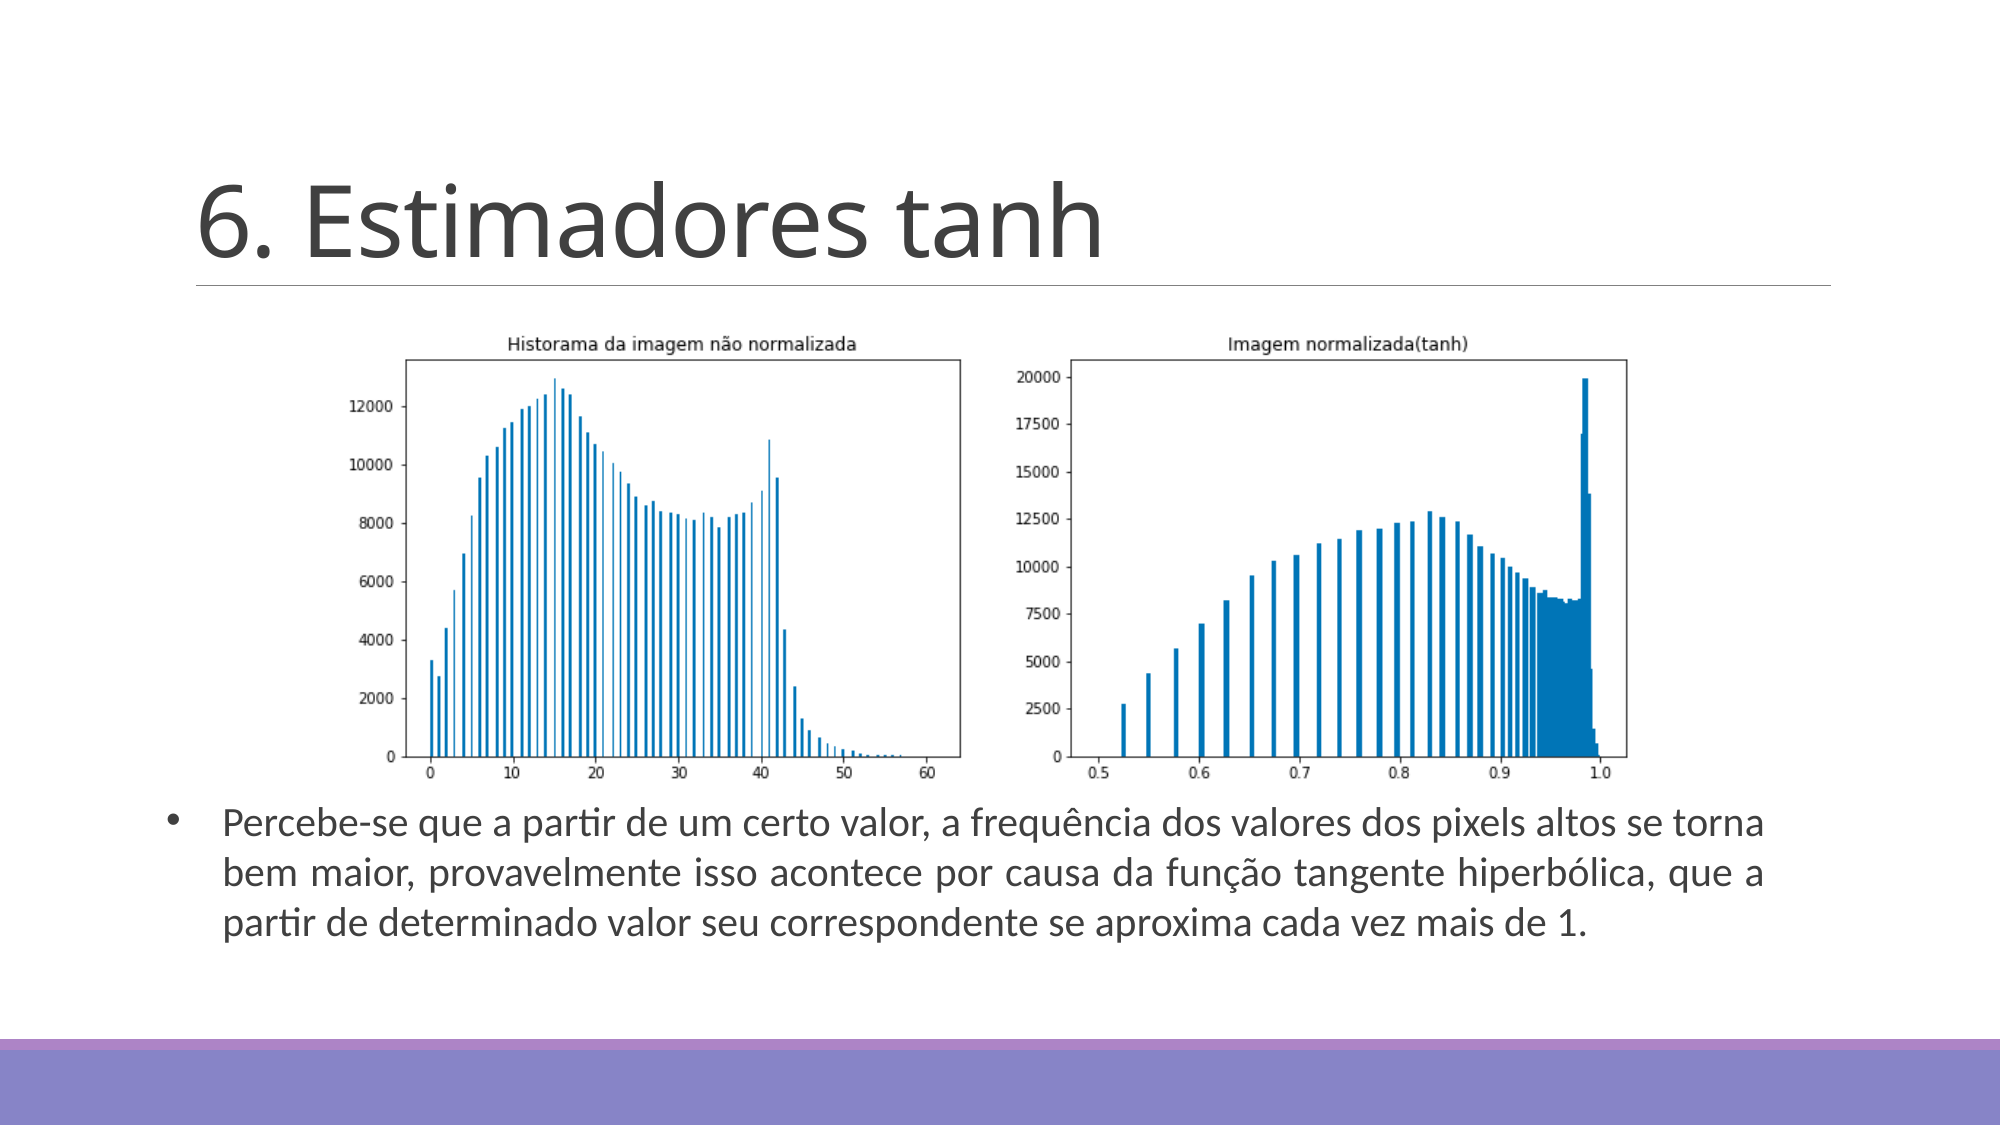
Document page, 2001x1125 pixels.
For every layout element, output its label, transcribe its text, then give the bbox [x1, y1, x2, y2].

text_box Percebe-se que a partir de um certo valor, a frequência dos valores dos pixels altos se torna bem maior, provavelmente isso acontece por causa da função tangente hiperbólica, que a partir de determinado valor seu correspondente se aproxima cada vez mais de 1. [151, 787, 1781, 953]
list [339, 325, 1671, 800]
title 6. Estimadores tanh [180, 47, 1830, 285]
